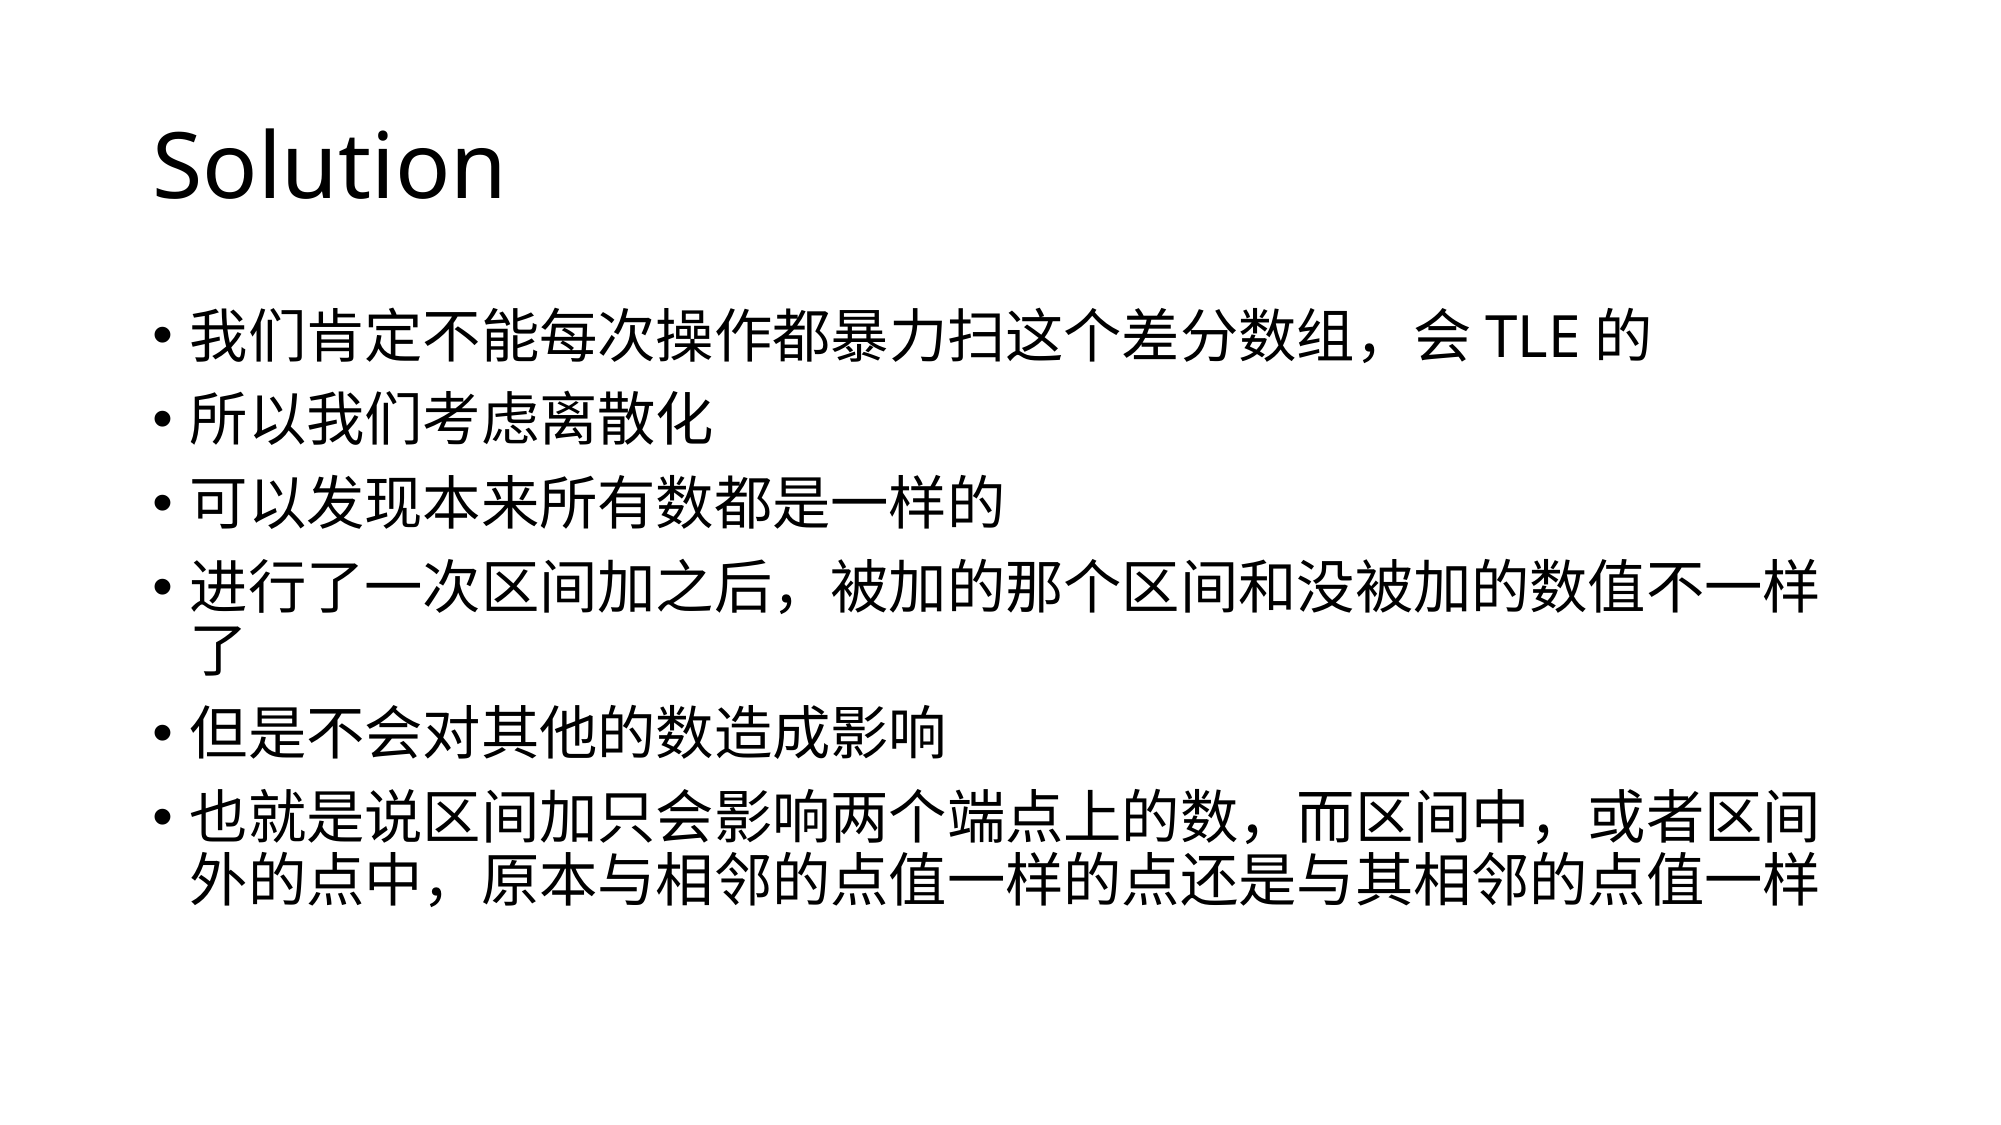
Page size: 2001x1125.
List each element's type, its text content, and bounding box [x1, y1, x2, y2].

list 我们肯定不能每次操作都暴力扫这个差分数组，会TLE的 所以我们考虑离散化 可以发现本来所有数都是一样的 进行了一次区间加之后，被加的那个区间和没被加的数值不一样了 但是不会对其他的数造成影响 也就是说区间加只会影响两个端点上的数，而区间中，或者区间外的点中，原本与相邻的点值一样的点还是与其相邻的点值一样 [137, 299, 1863, 1014]
title Solution [137, 59, 1863, 278]
